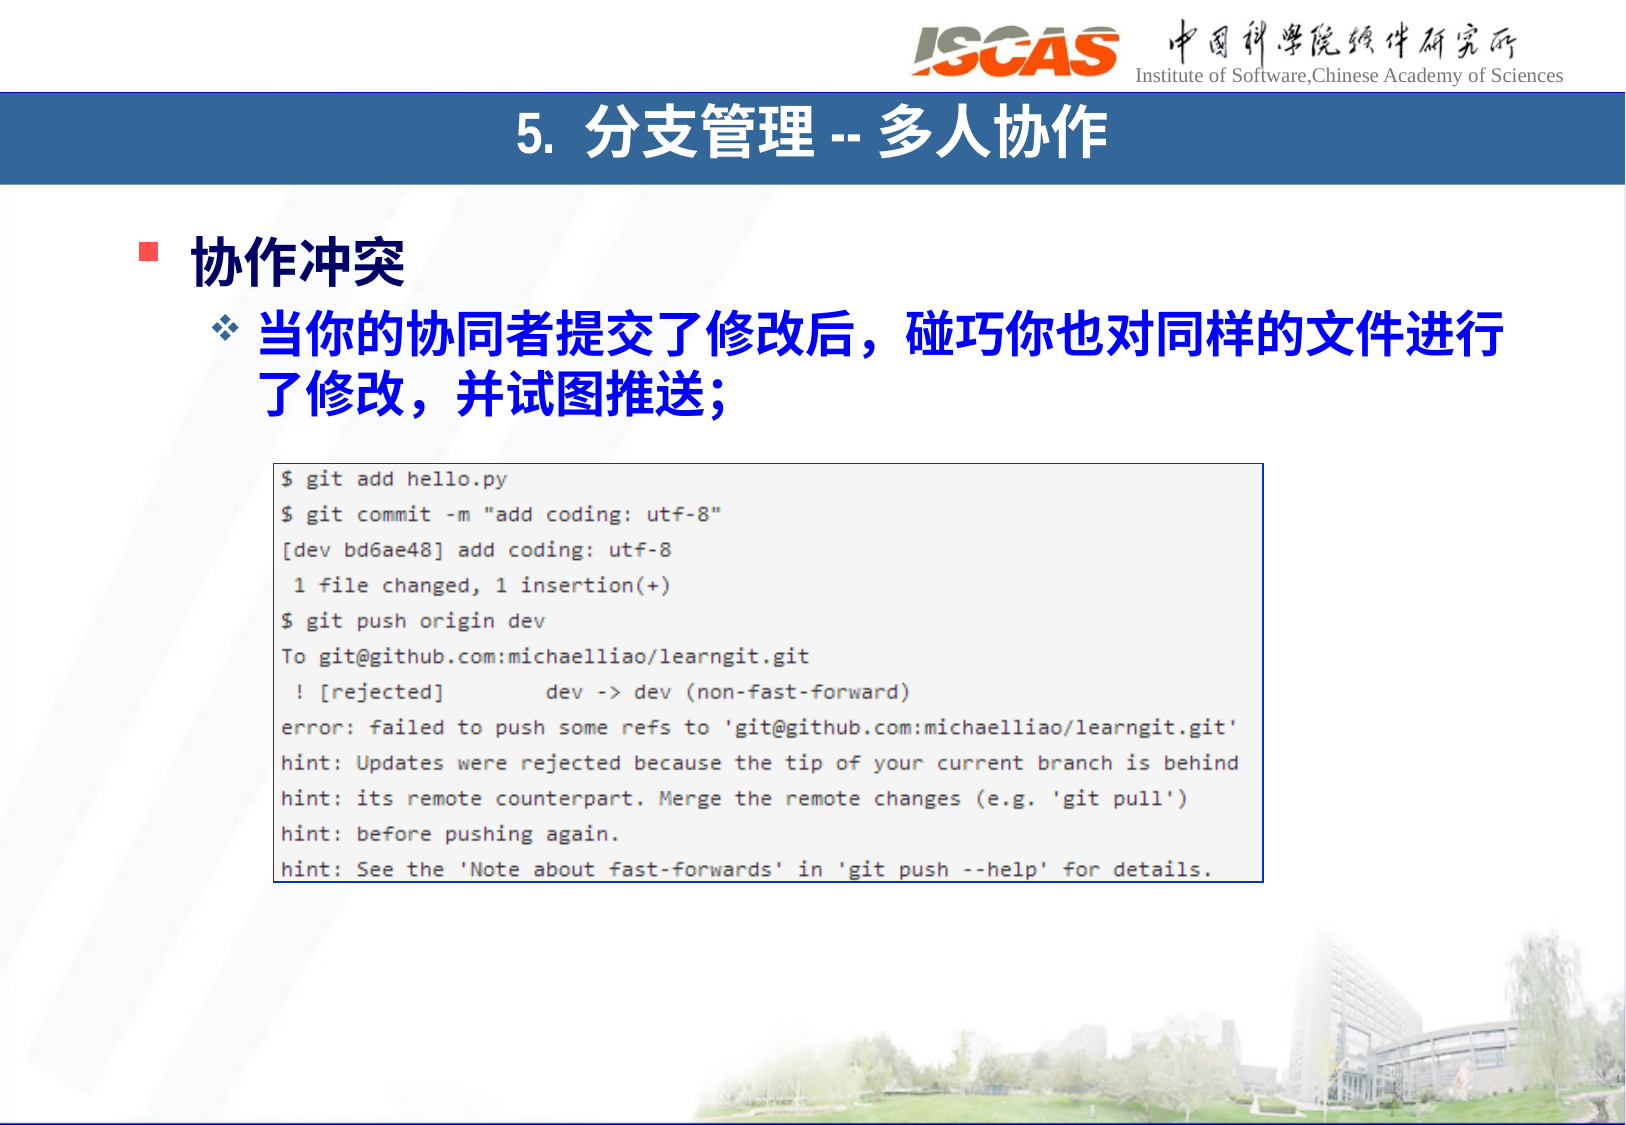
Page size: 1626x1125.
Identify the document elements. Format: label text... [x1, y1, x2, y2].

picture [907, 18, 1132, 87]
picture [0, 92, 1626, 1125]
text_box 5. 分支管理--多人协作 [0, 93, 1625, 185]
picture [273, 463, 1263, 882]
list 协作冲突 当你的协同者提交了修改后，碰巧你也对同样的文件进行了修改，并试图推送； [118, 220, 1532, 1125]
picture [1166, 15, 1519, 71]
